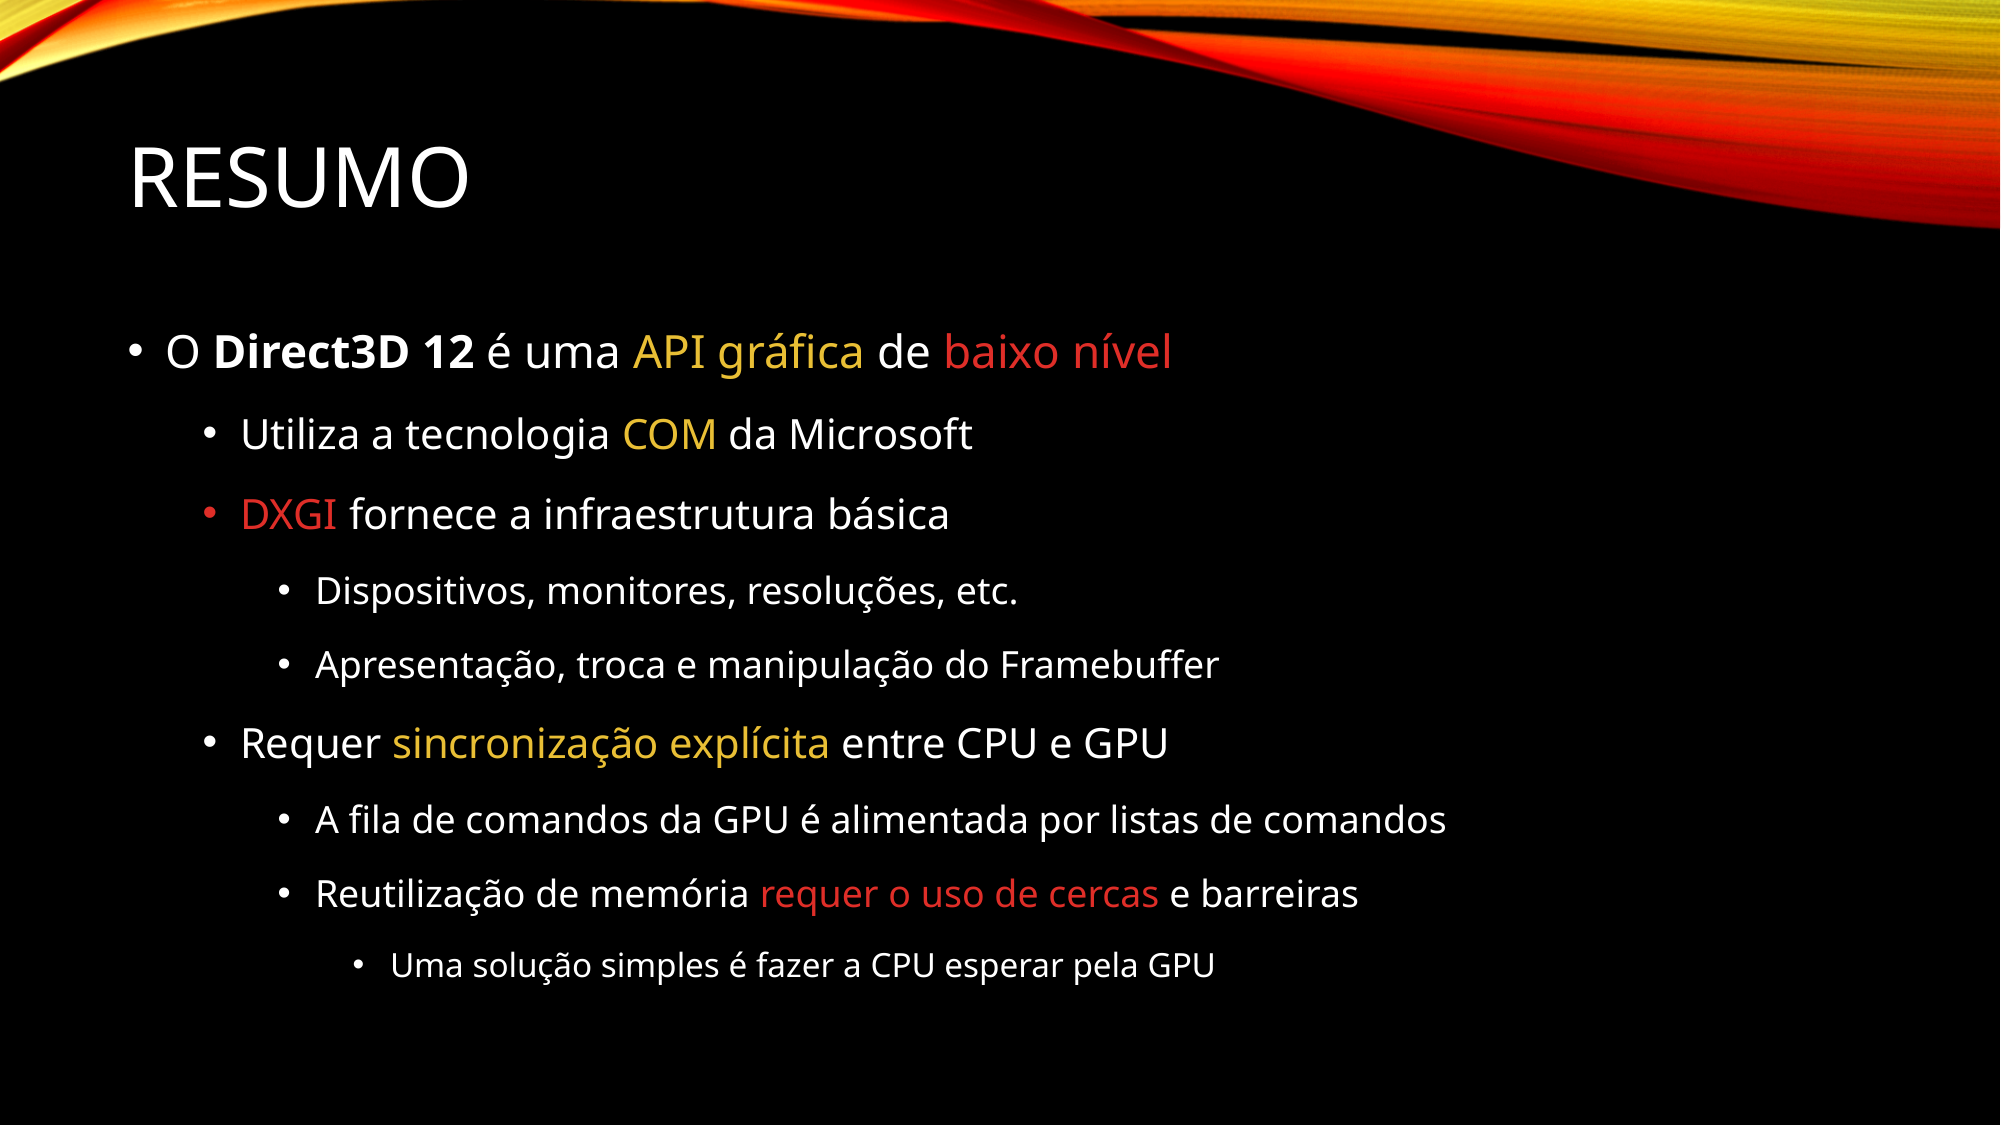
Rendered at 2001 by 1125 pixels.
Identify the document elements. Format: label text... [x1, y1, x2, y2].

picture [0, 0, 2001, 231]
list O Direct3D 12 é uma API gráfica de baixo nível Utiliza a tecnologia COM da Microsoft DXGI fornece a infraestrutura básica Dispositivos, monitores, resoluções, etc. Apresentação, troca e manipulação do Framebuffer Requer sincronização explícita entre CPU e GPU A fila de comandos da GPU é alimentada por listas de comandos Reutilização de memória requer o uso de cercas e barreiras Uma solução simples é fazer a CPU esperar pela GPU [112, 309, 1888, 1014]
title Resumo [112, 74, 1888, 288]
